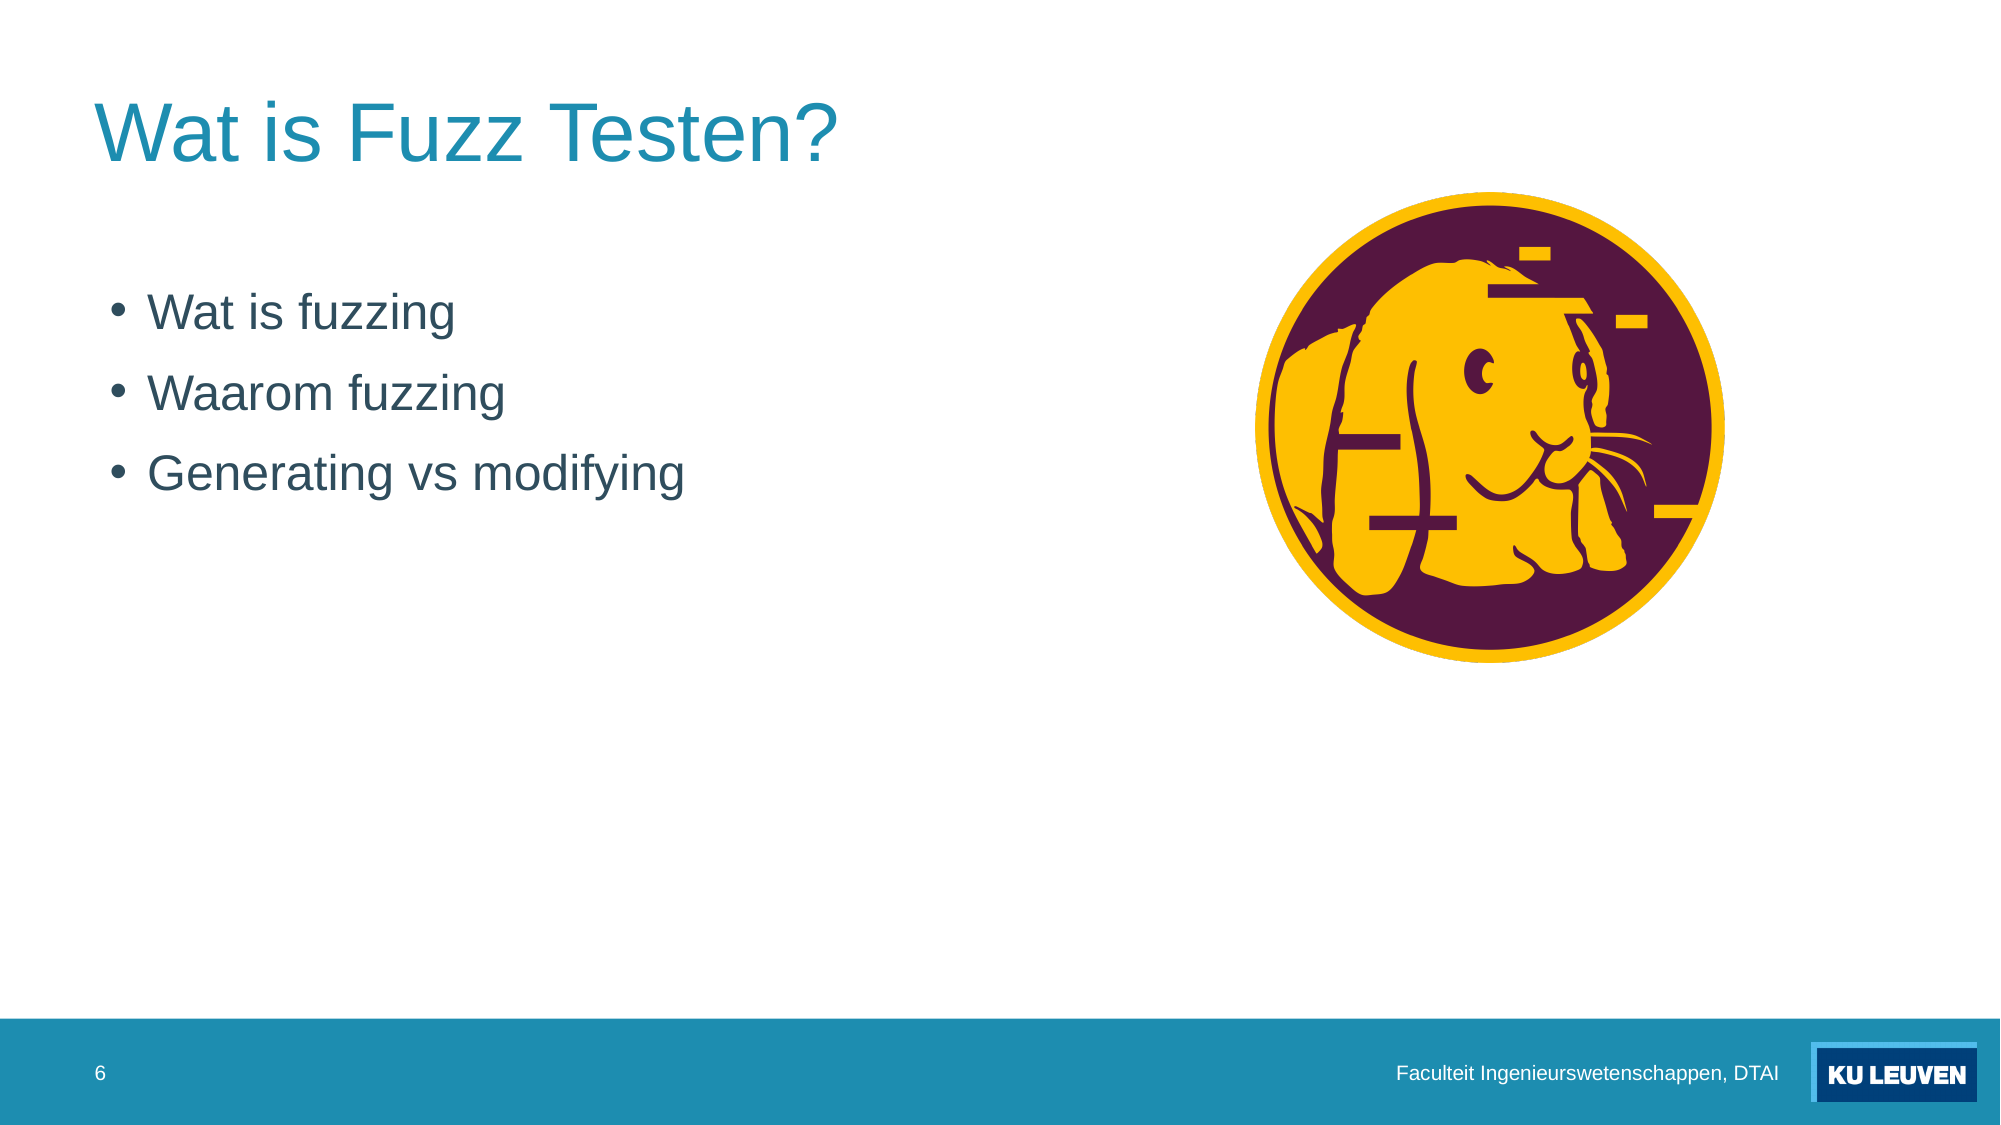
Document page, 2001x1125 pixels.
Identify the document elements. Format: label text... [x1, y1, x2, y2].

picture [1811, 1042, 1977, 1102]
title Wat is Fuzz Testen? [94, 33, 1906, 223]
picture [1255, 192, 1725, 664]
slide_number 6 [94, 1018, 201, 1125]
list Wat is fuzzing Waarom fuzzing Generating vs modifying [94, 271, 1890, 1004]
footer Faculteit Ingenieurswetenschappen, DTAI [989, 1018, 1809, 1125]
